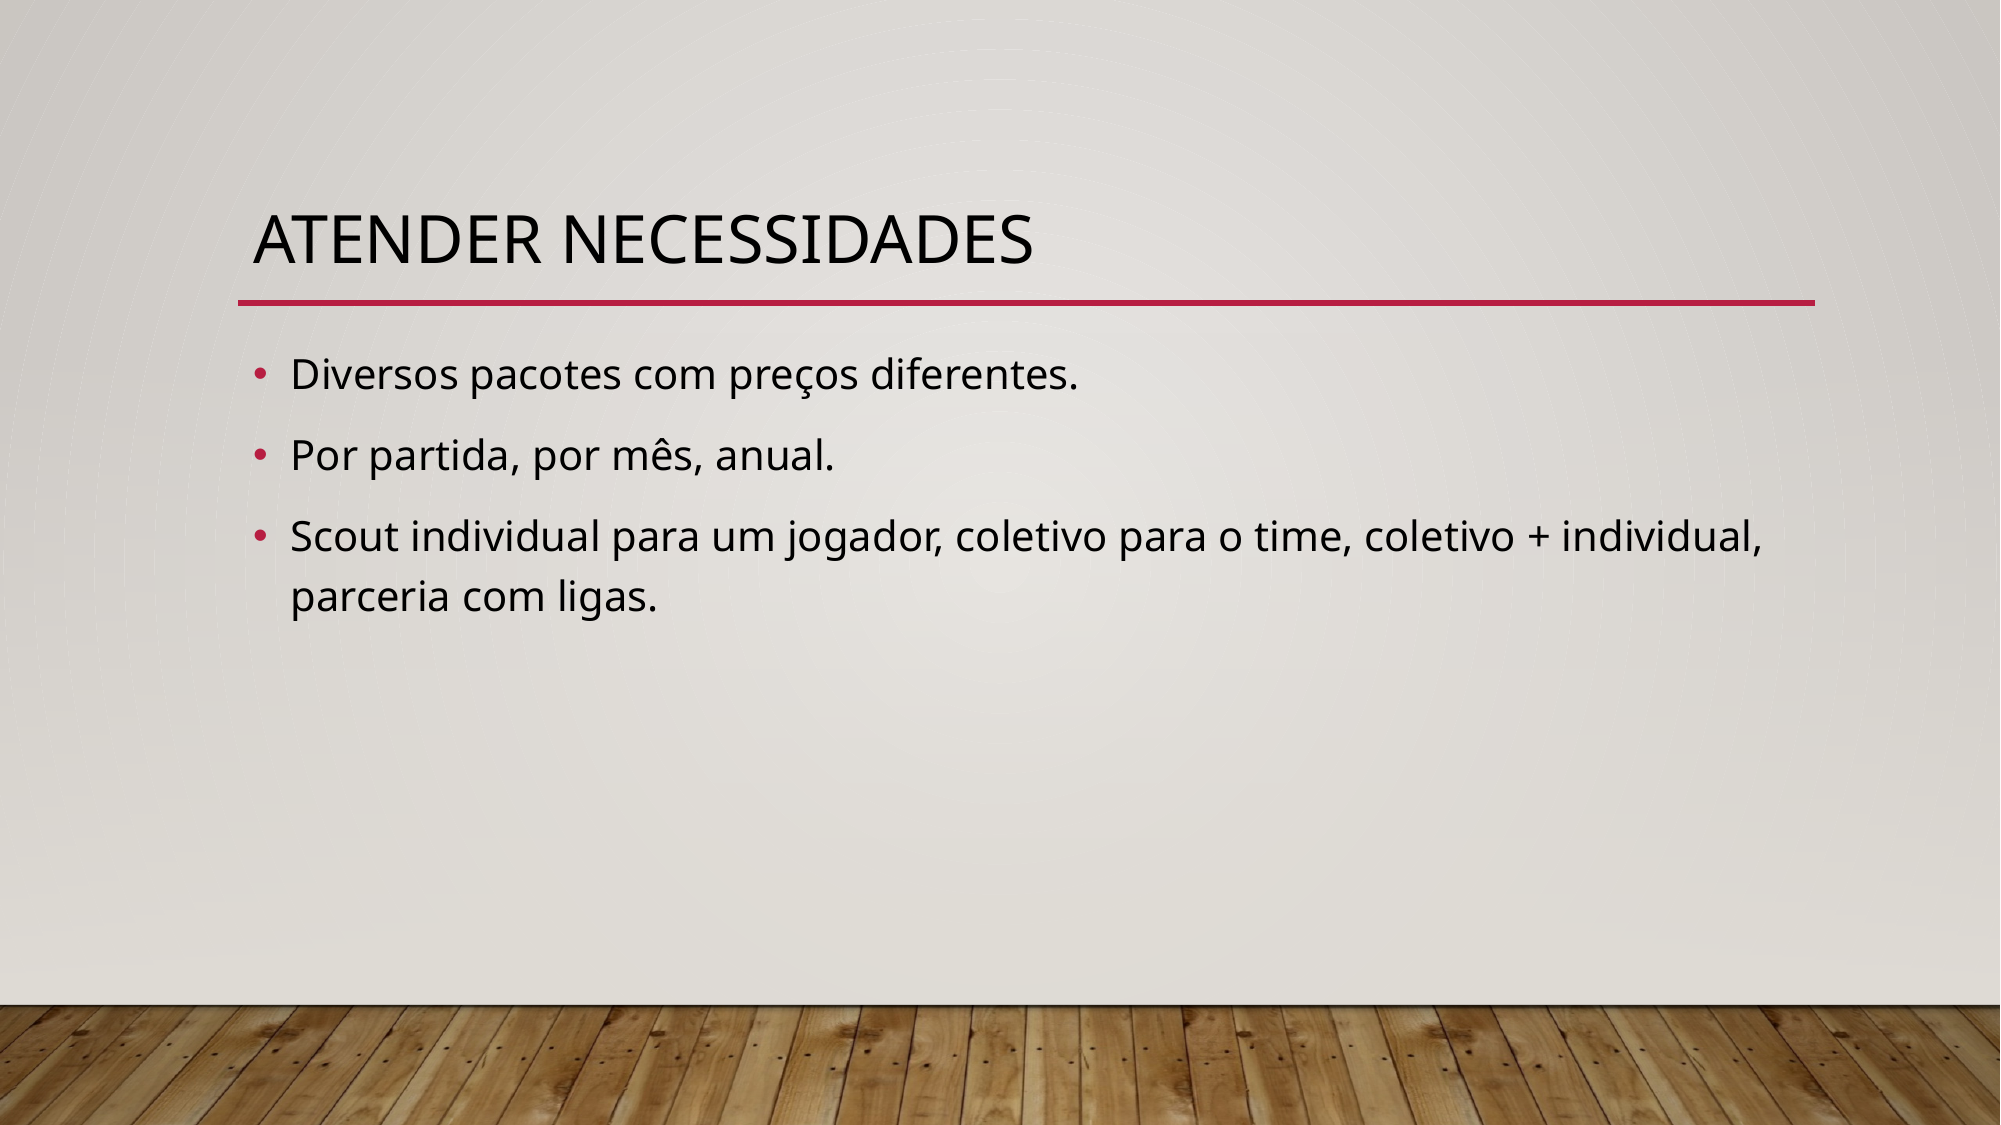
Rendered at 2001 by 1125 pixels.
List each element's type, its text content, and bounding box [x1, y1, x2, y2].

picture [0, 1005, 2000, 1125]
title ATENDER NECESSIDADES [238, 198, 1814, 305]
list Diversos pacotes com preços diferentes. Por partida, por mês, anual. Scout individual para um jogador, coletivo para o time, coletivo + individual, parceria com ligas. [238, 330, 1814, 897]
